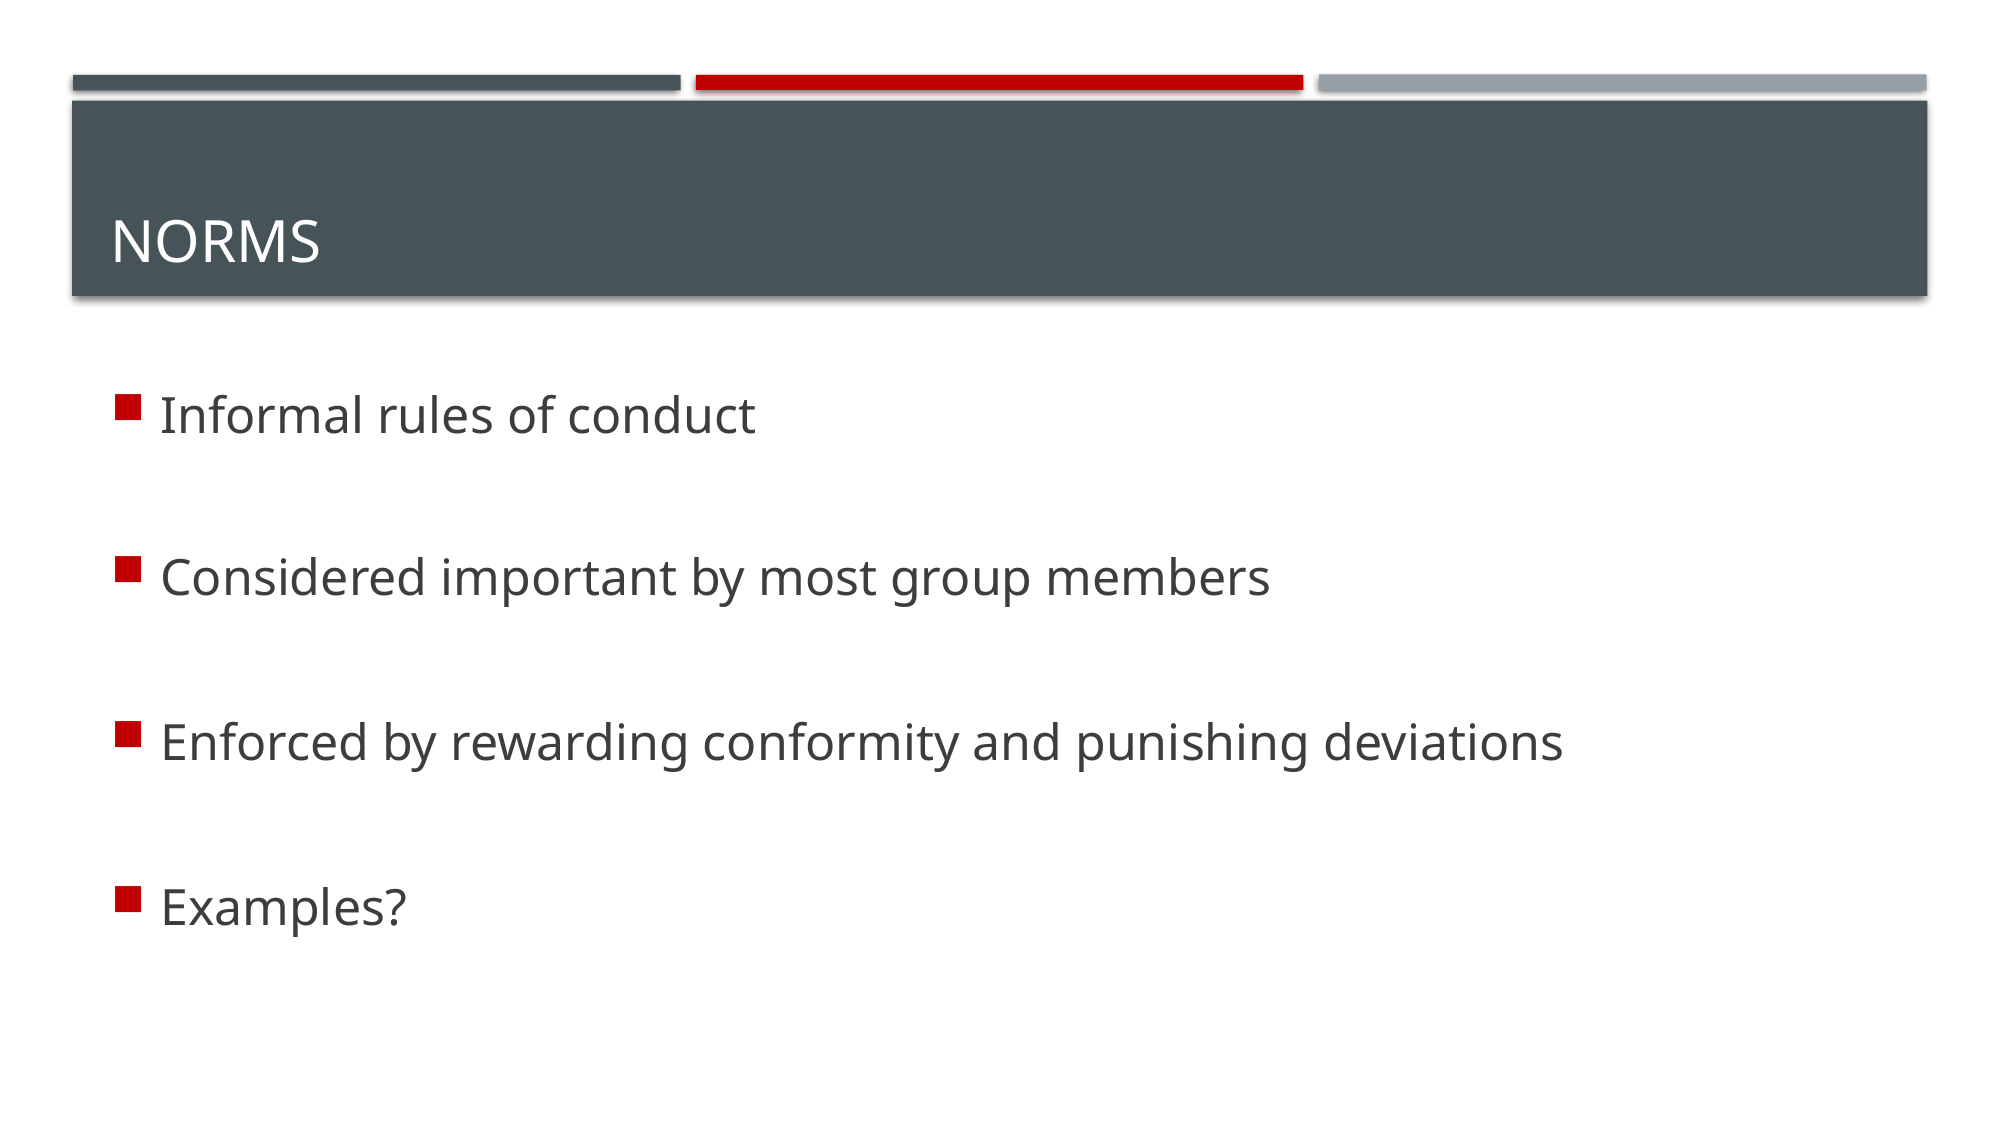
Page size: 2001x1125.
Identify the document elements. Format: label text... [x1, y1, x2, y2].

title Norms [95, 115, 1905, 282]
list Informal rules of conduct Considered important by most group members Enforced by rewarding conformity and punishing deviations Examples? [95, 357, 1905, 962]
